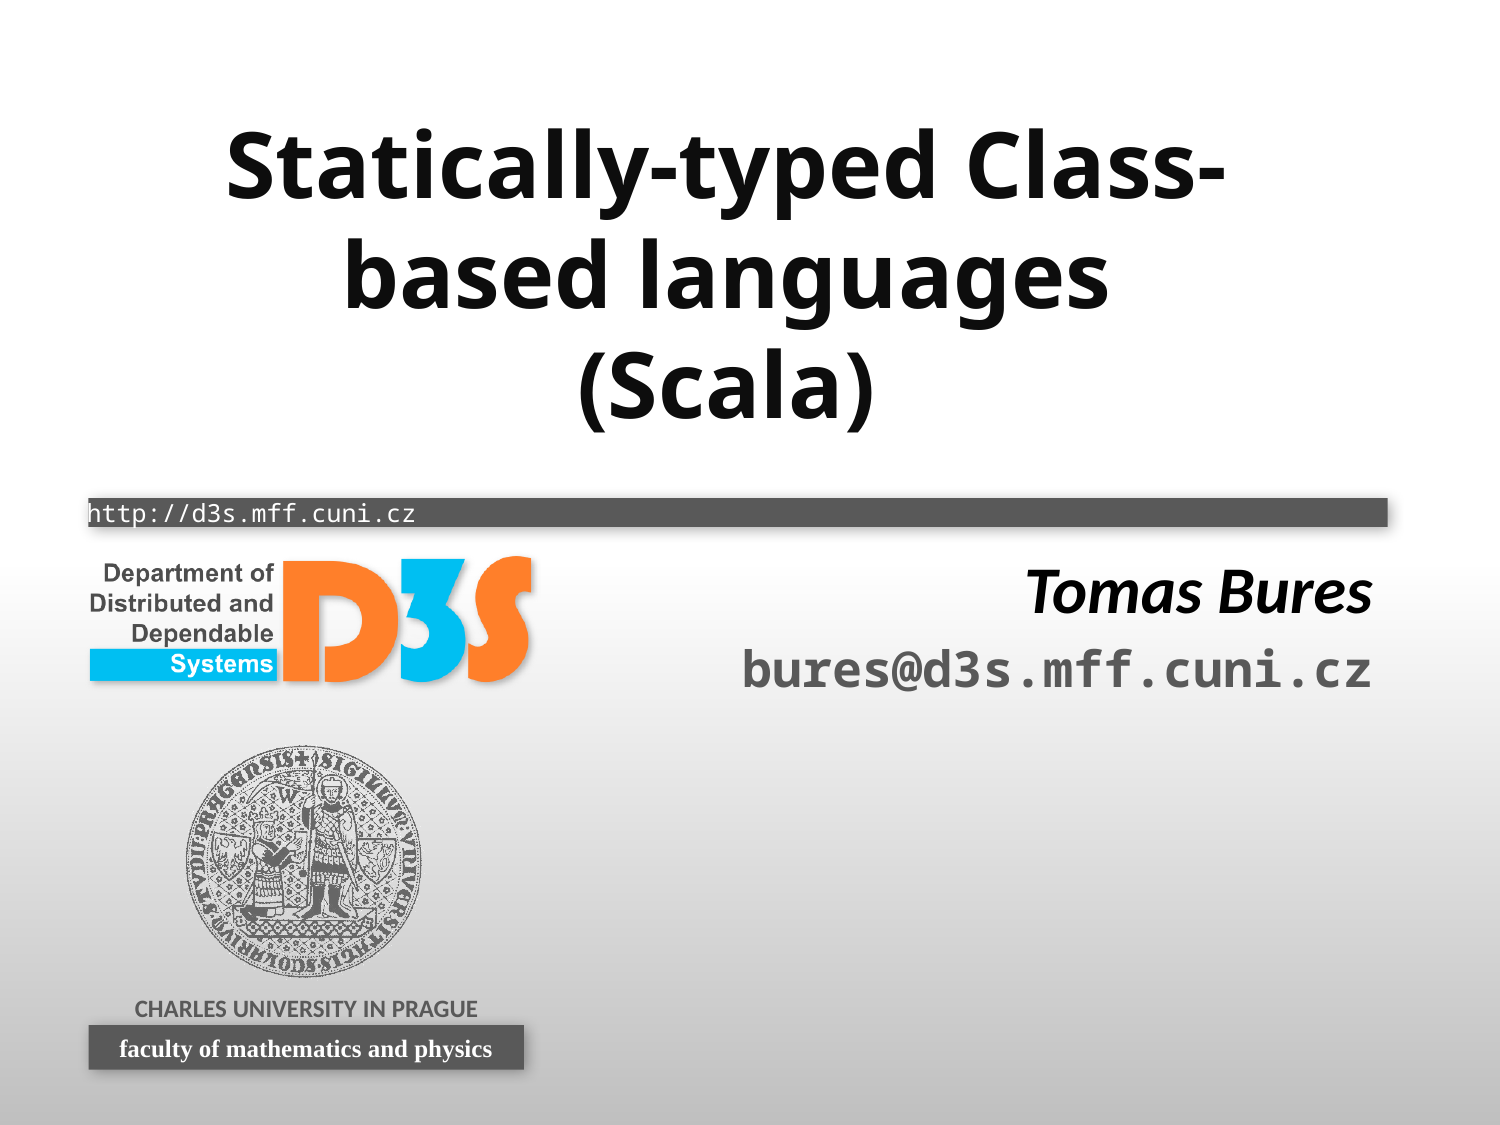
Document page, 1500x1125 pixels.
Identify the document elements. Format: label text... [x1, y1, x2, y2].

title Statically-typed Class-based languages (Scala) [82, 101, 1372, 445]
picture [85, 551, 541, 692]
subtitle Tomas Bures bures@d3s.mff.cuni.cz [572, 539, 1388, 823]
